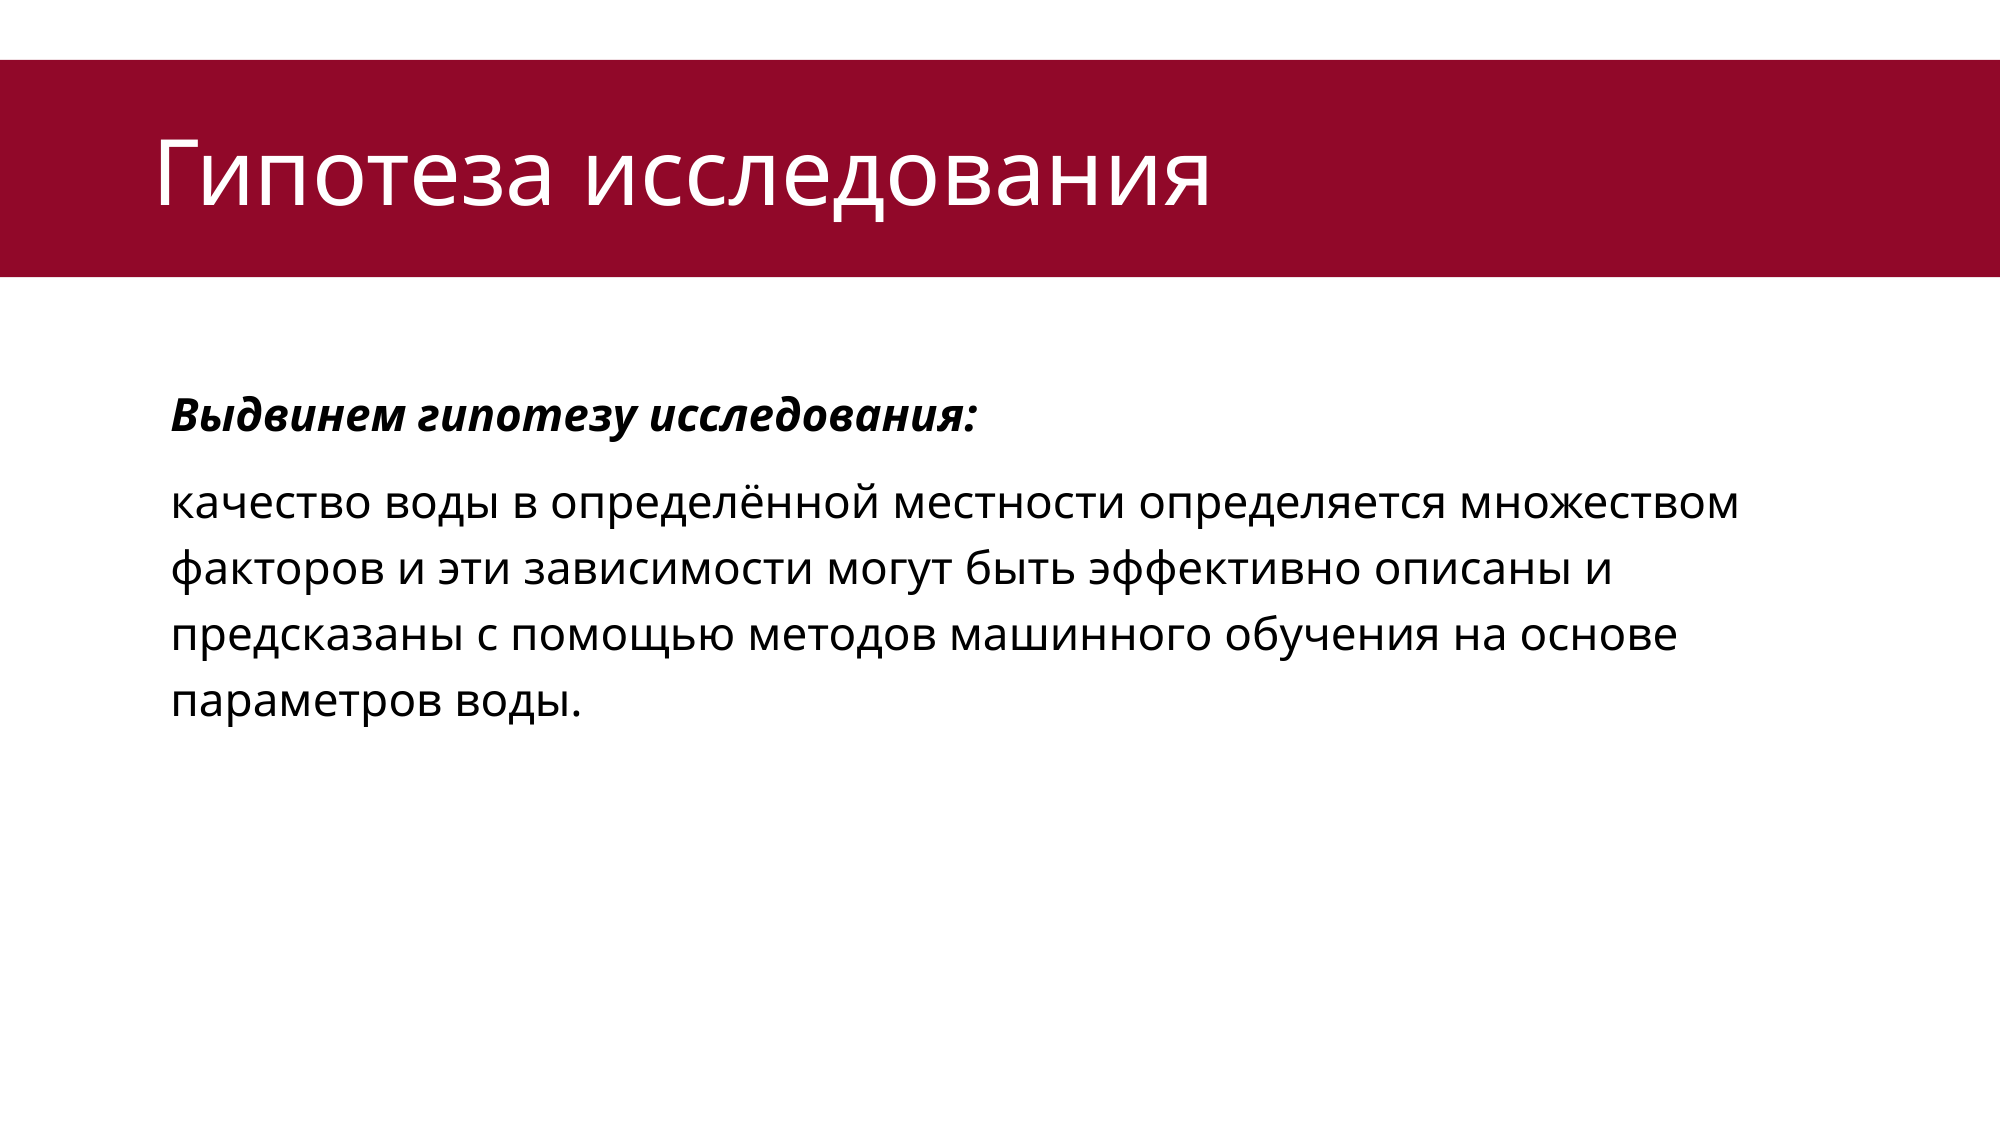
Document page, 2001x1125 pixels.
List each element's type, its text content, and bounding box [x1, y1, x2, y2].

text_box Выдвинем гипотезу исследования: качество воды в определённой местности определяется множеством факторов и эти зависимости могут быть эффективно описаны и предсказаны с помощью методов машинного обучения на основе параметров воды. [155, 367, 1845, 1070]
title Гипотеза исследования [137, 59, 1863, 278]
